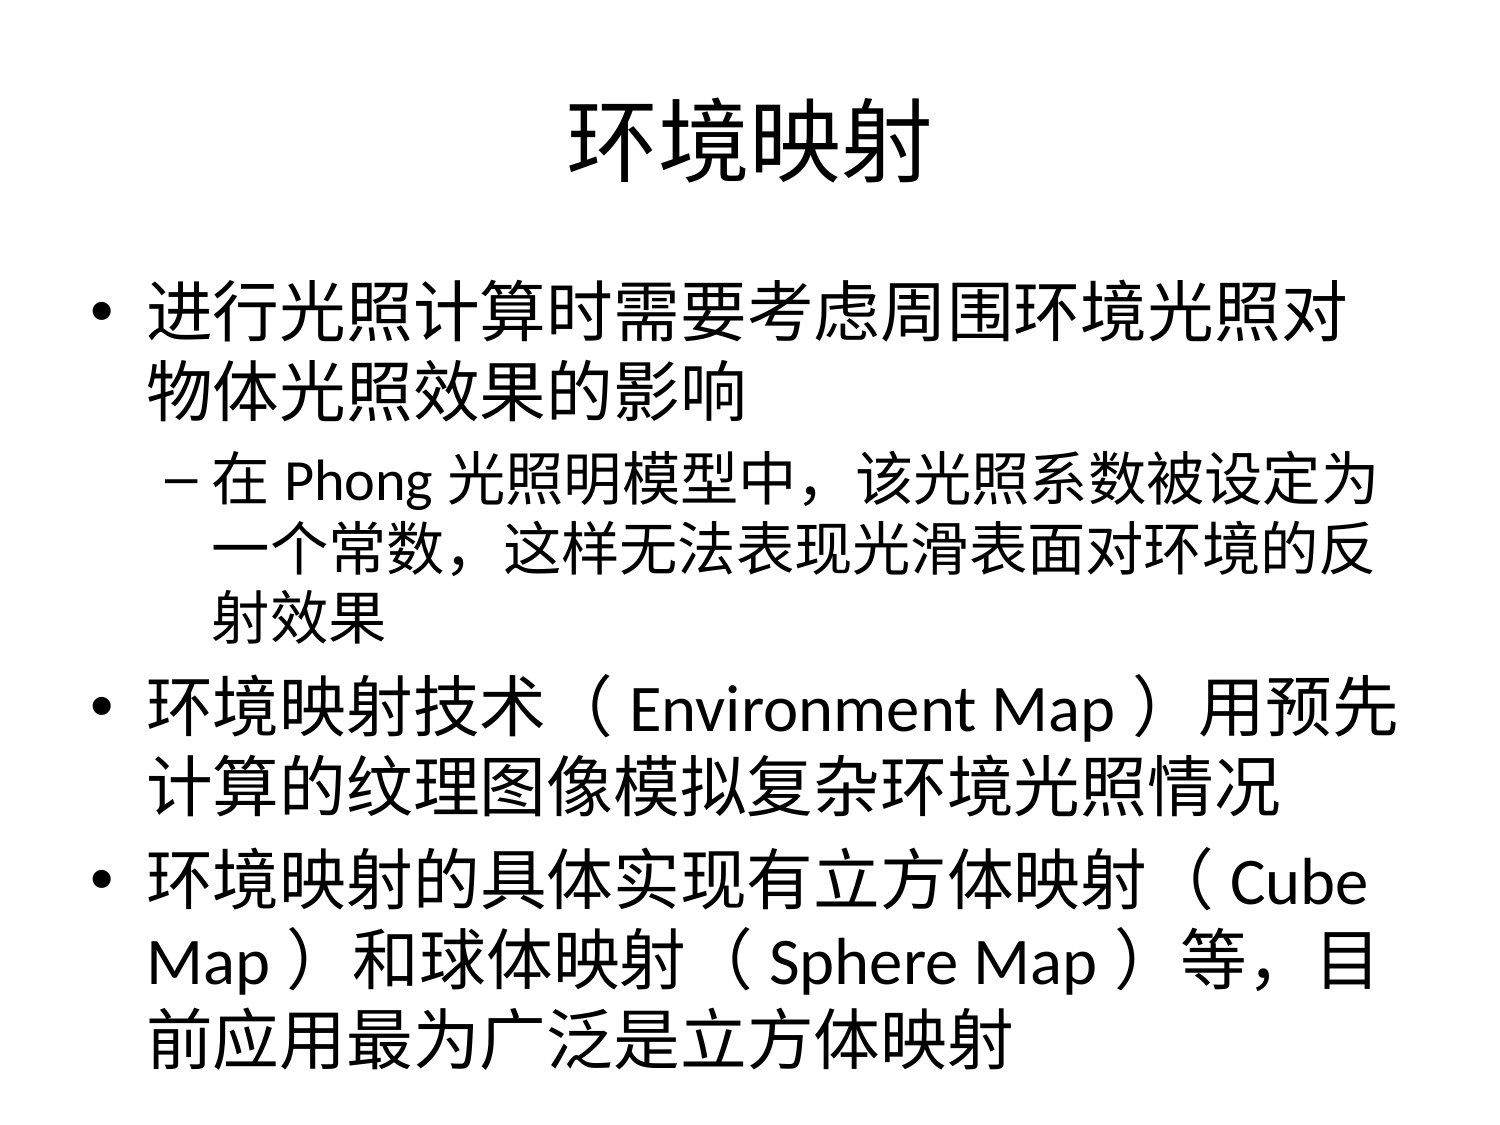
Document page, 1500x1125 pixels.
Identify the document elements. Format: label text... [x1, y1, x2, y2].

title 环境映射 [75, 45, 1425, 233]
list 进行光照计算时需要考虑周围环境光照对物体光照效果的影响 在Phong光照明模型中，该光照系数被设定为一个常数，这样无法表现光滑表面对环境的反射效果 环境映射技术（Environment Map）用预先计算的纹理图像模拟复杂环境光照情况 环境映射的具体实现有立方体映射（Cube Map）和球体映射（Sphere Map）等，目前应用最为广泛是立方体映射 [75, 262, 1425, 1005]
